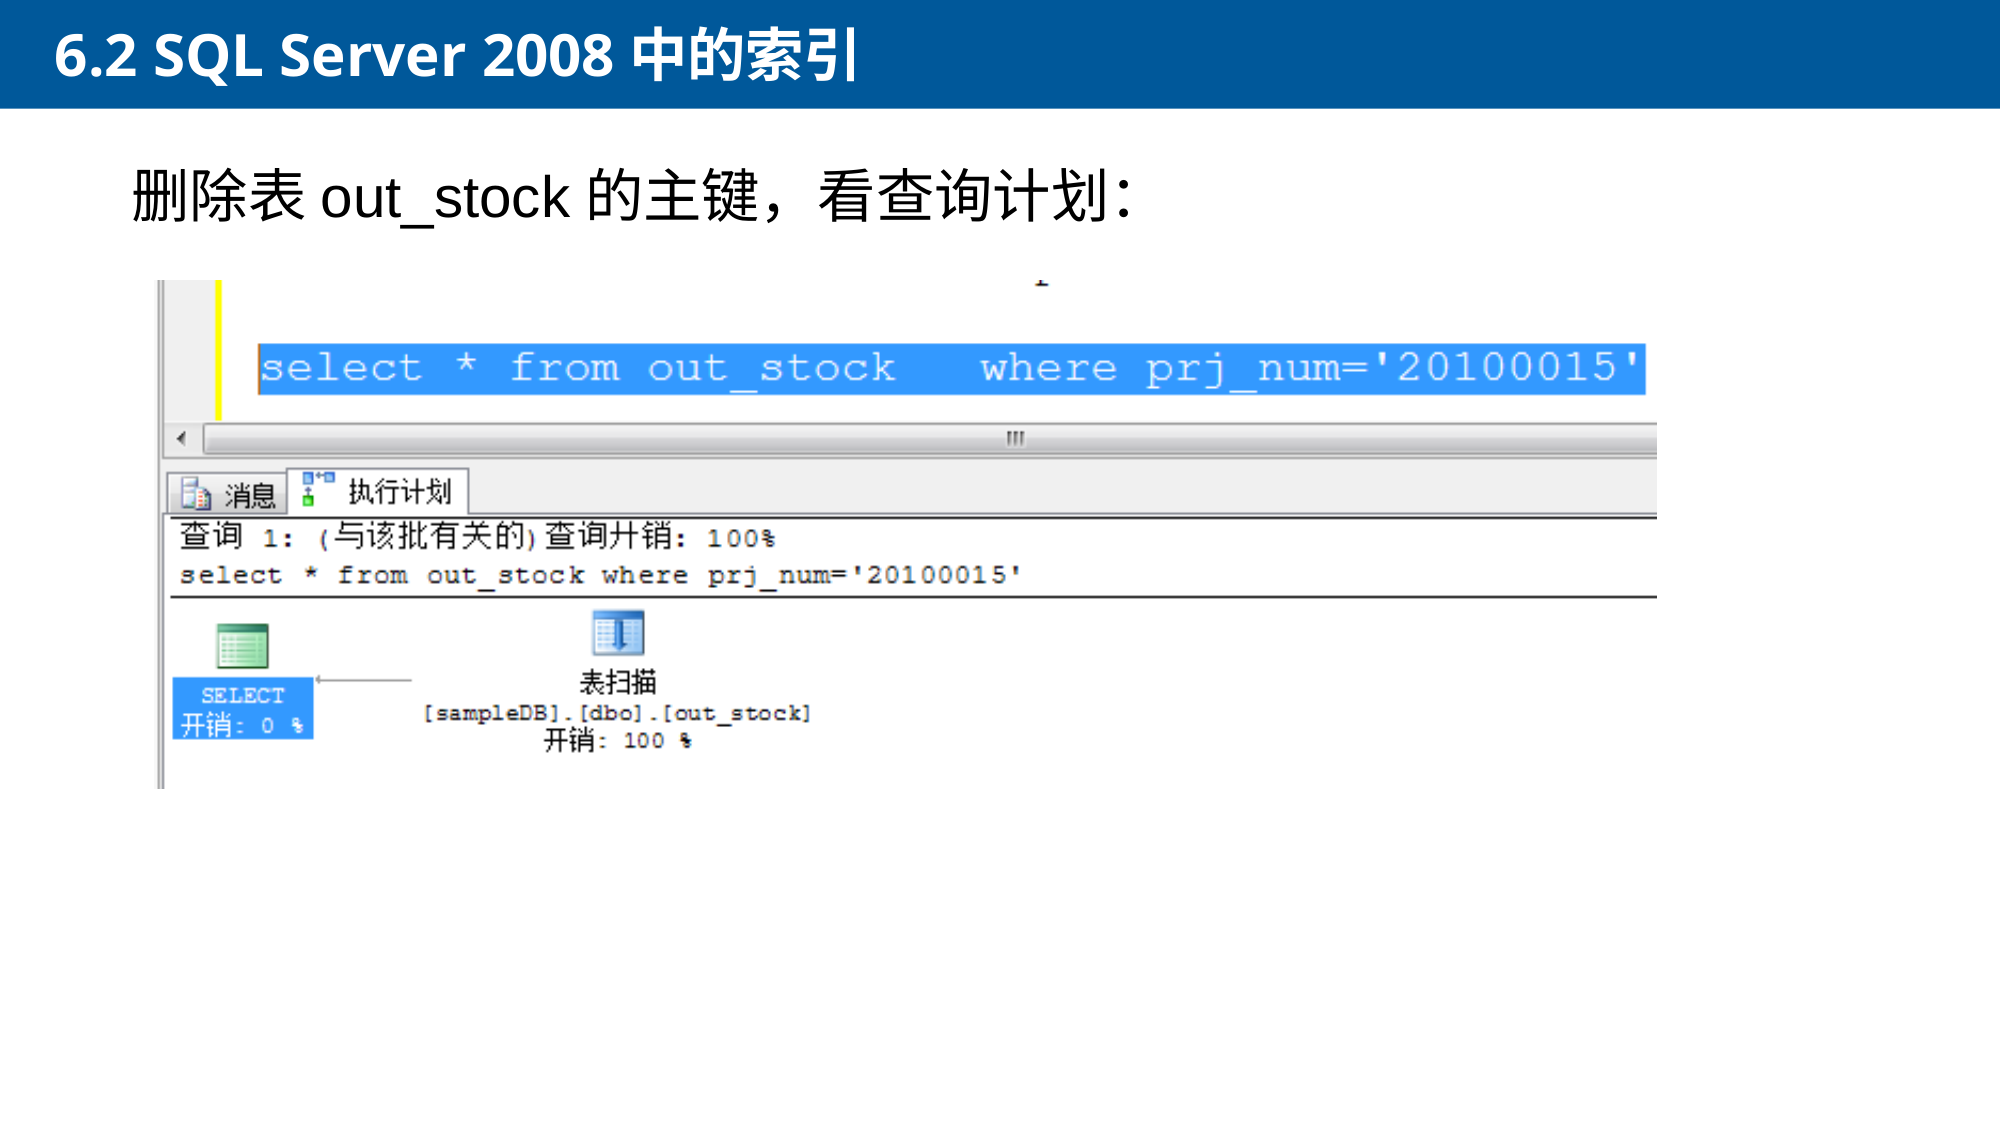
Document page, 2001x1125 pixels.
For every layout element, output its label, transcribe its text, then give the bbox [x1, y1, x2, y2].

picture [154, 280, 1657, 789]
text_box 6.2 SQL Server 2008中的索引 [40, 10, 943, 96]
text_box 删除表out_stock的主键，看查询计划： [117, 151, 1441, 237]
text_box [0, 0, 2000, 109]
